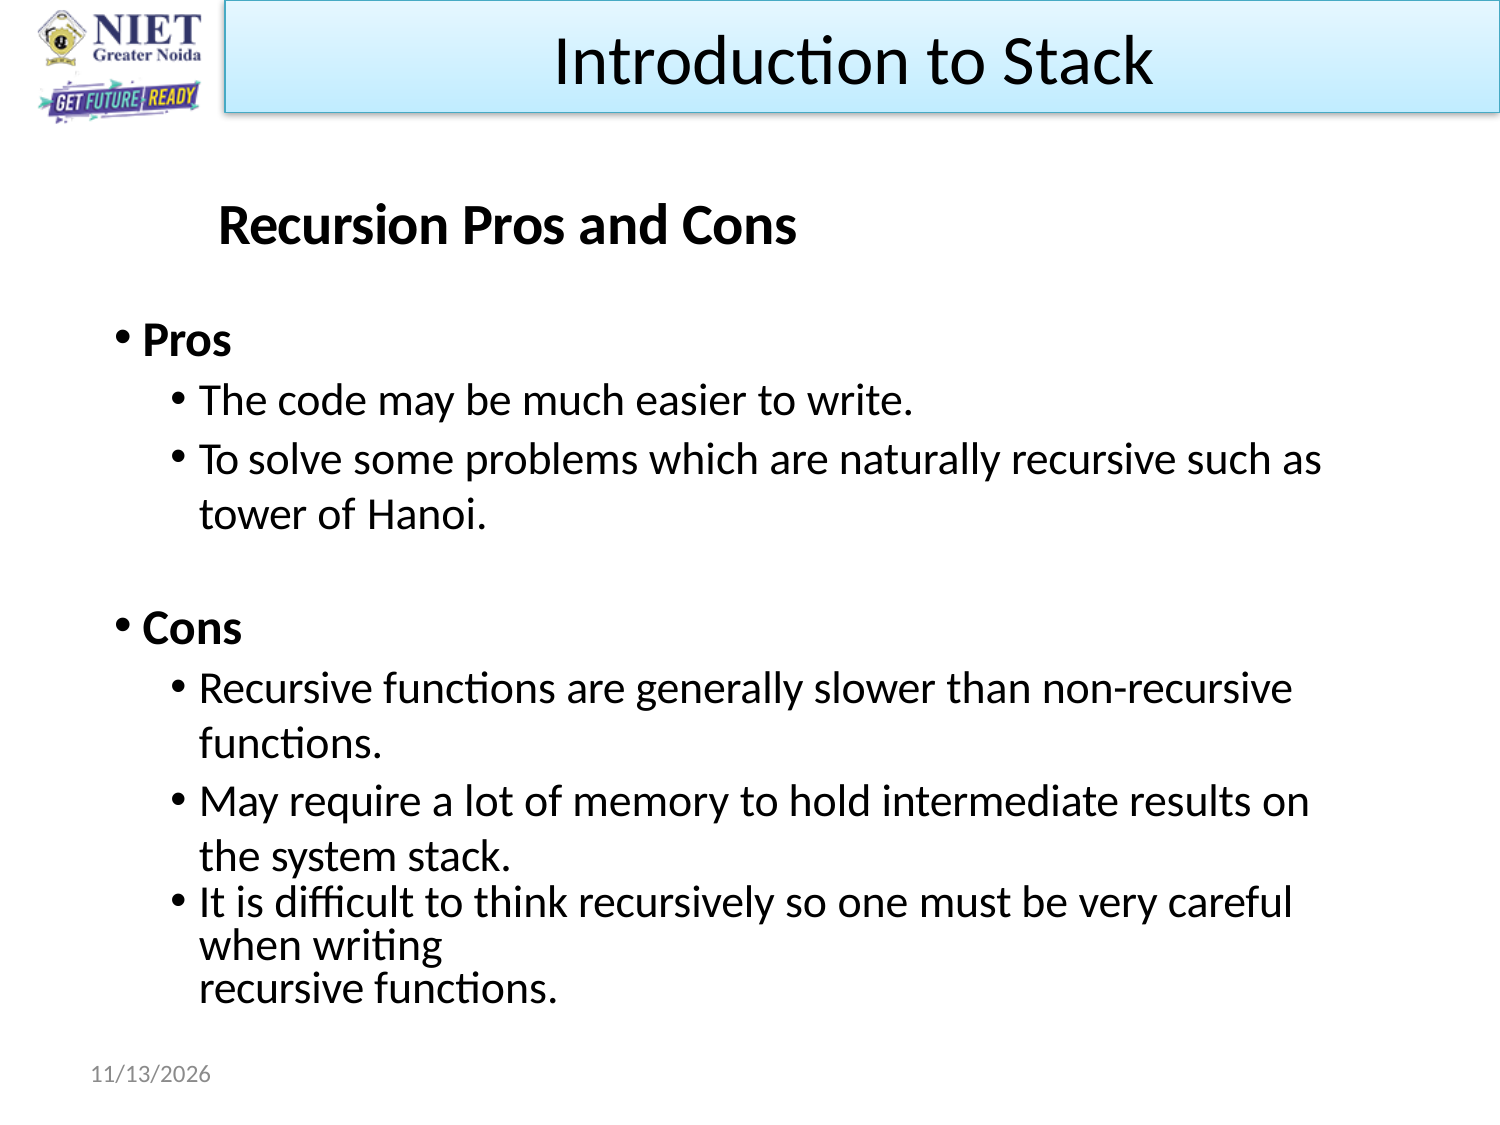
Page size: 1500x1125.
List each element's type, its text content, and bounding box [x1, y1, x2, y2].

text_box Introduction to Stack [238, 0, 1500, 113]
text_box Pros The code may be much easier to write. To solve some problems which are naturally recursive such as tower of Hanoi. Cons Recursive functions are generally slower than non-recursive functions. May require a lot of memory to hold intermediate results on the system stack. It is difficult to think recursively so one must be very careful when writing recursive functions. [112, 300, 1370, 1013]
title Recursion Pros and Cons [112, 126, 902, 300]
picture [0, 0, 238, 135]
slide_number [75, 1042, 425, 1103]
